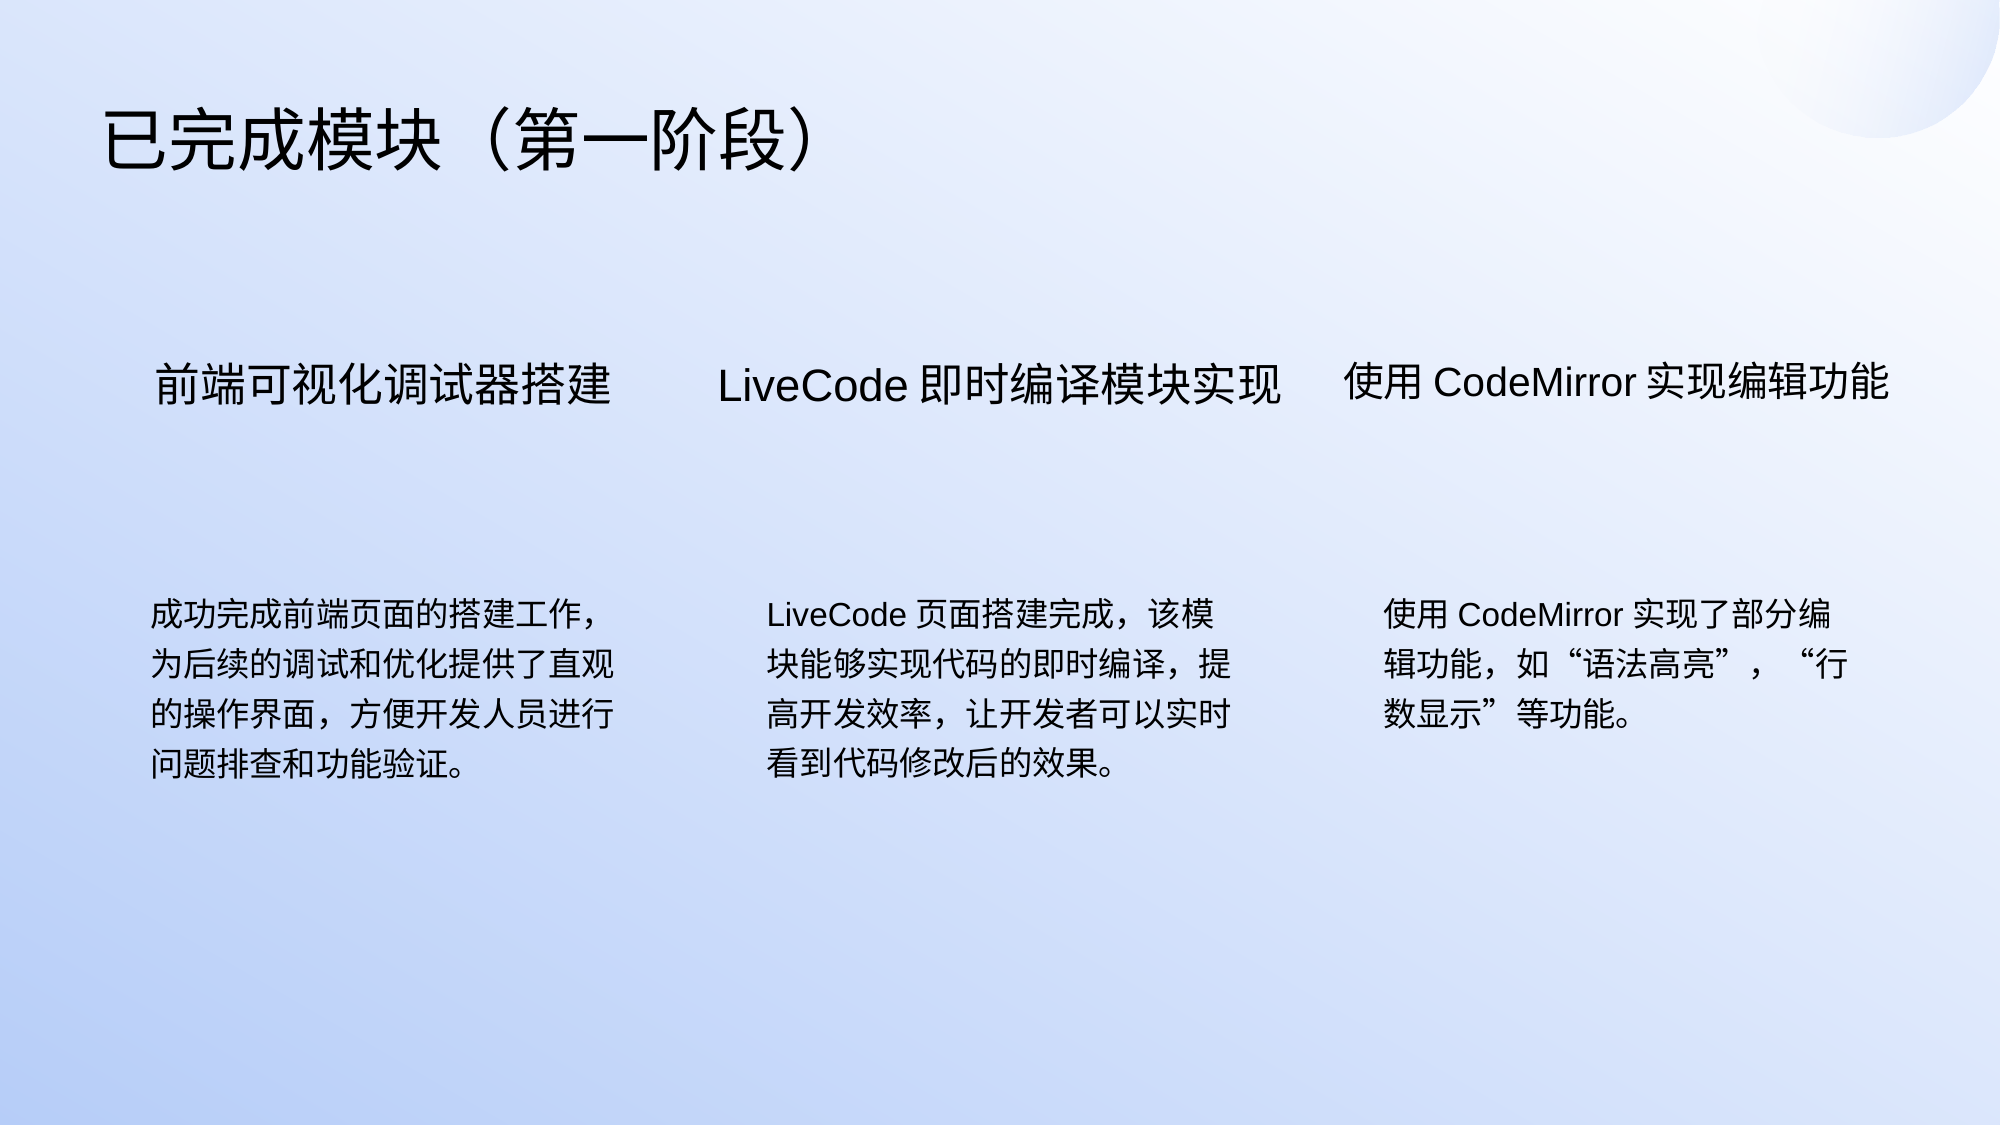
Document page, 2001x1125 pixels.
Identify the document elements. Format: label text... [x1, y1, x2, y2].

title 已完成模块（第一阶段） [99, 87, 1900, 188]
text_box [99, 349, 1900, 926]
